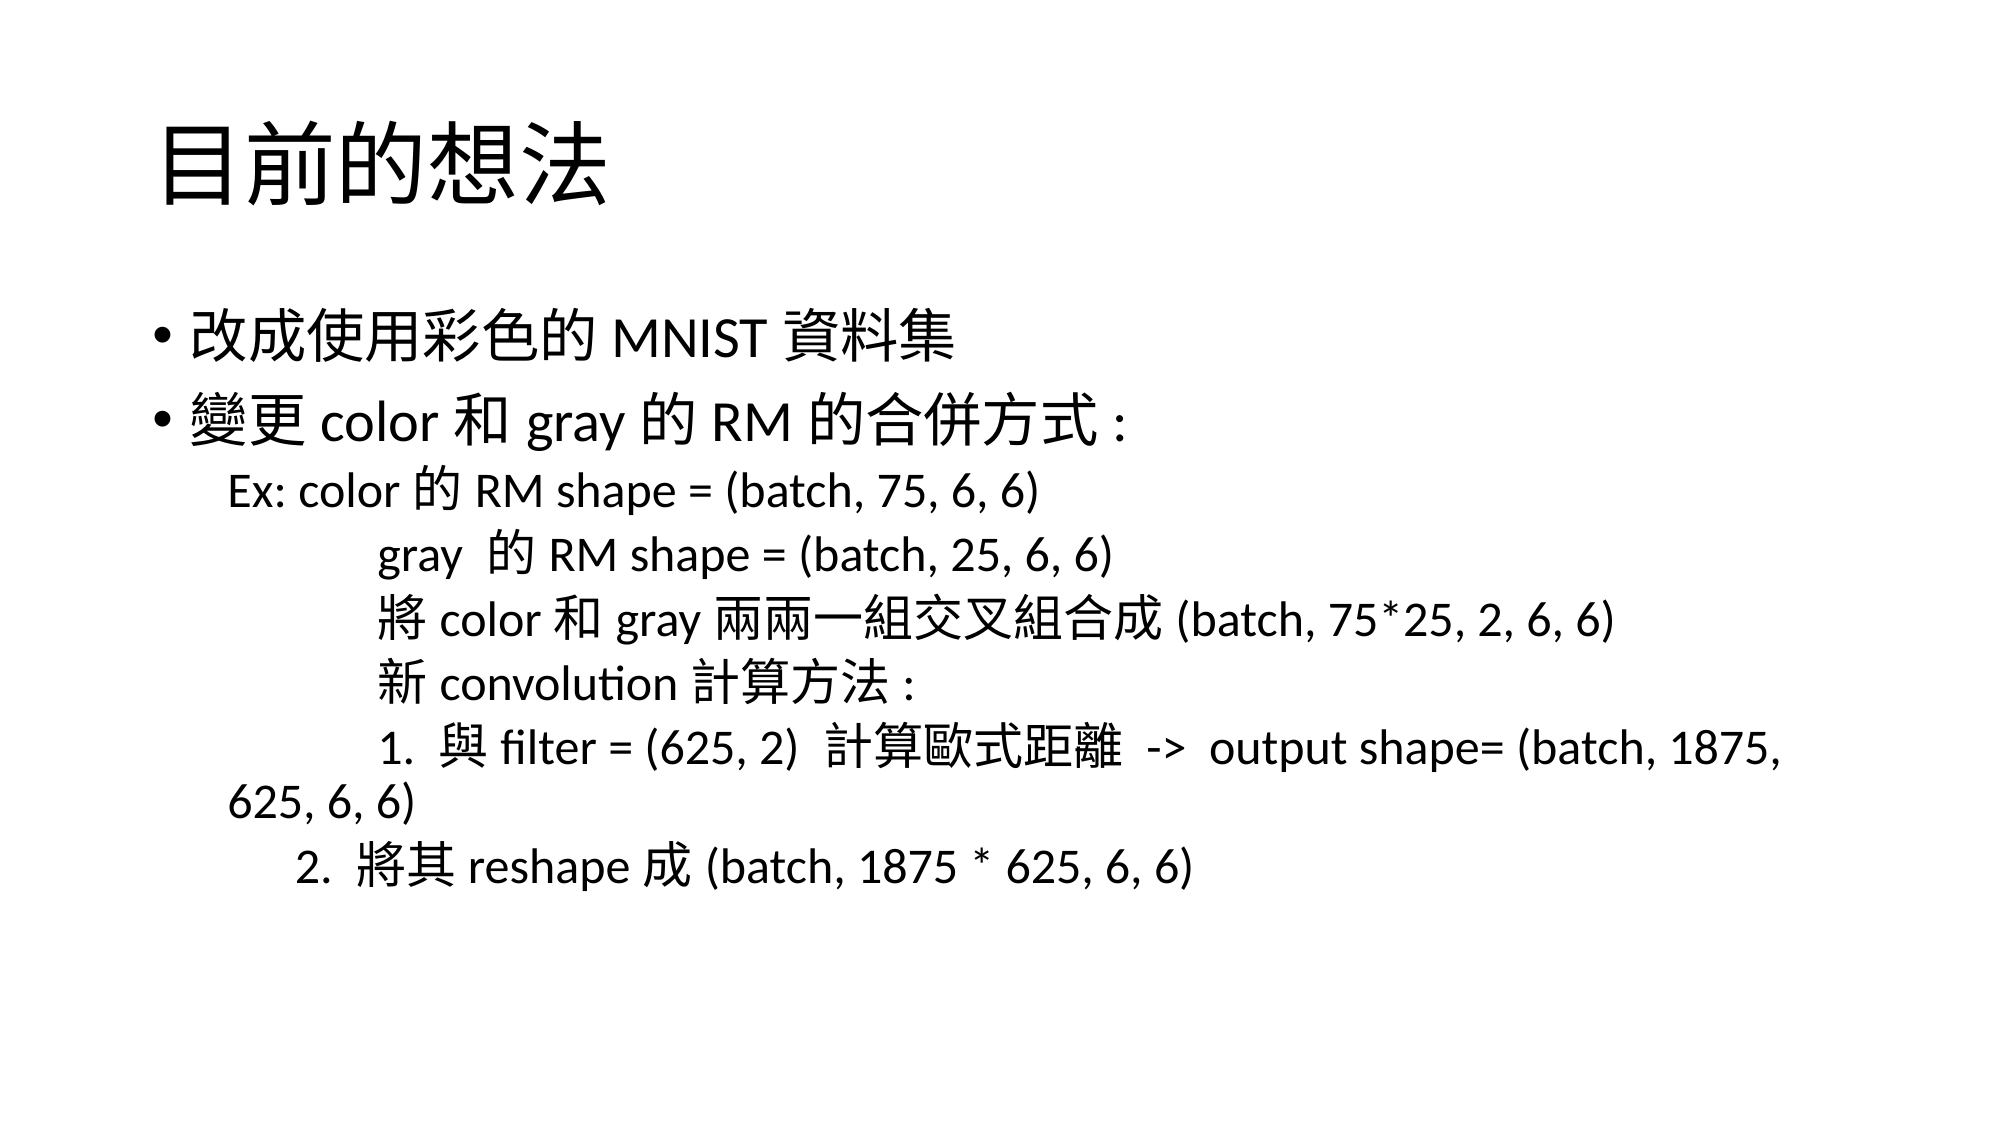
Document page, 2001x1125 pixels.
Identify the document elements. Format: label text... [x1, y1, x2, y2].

list 改成使用彩色的MNIST資料集 變更color和gray的RM的合併方式: Ex: color的RM shape = (batch, 75, 6, 6) gray 的RM shape = (batch, 25, 6, 6) 將color和gray兩兩一組交叉組合成(batch, 75*25, 2, 6, 6) 新convolution計算方法: 1. 與filter = (625, 2) 計算歐式距離 -> output shape= (batch, 1875, 625, 6, 6) 2. 將其reshape成(batch, 1875 * 625, 6, 6) [137, 299, 1863, 1014]
title 目前的想法 [137, 59, 1863, 278]
